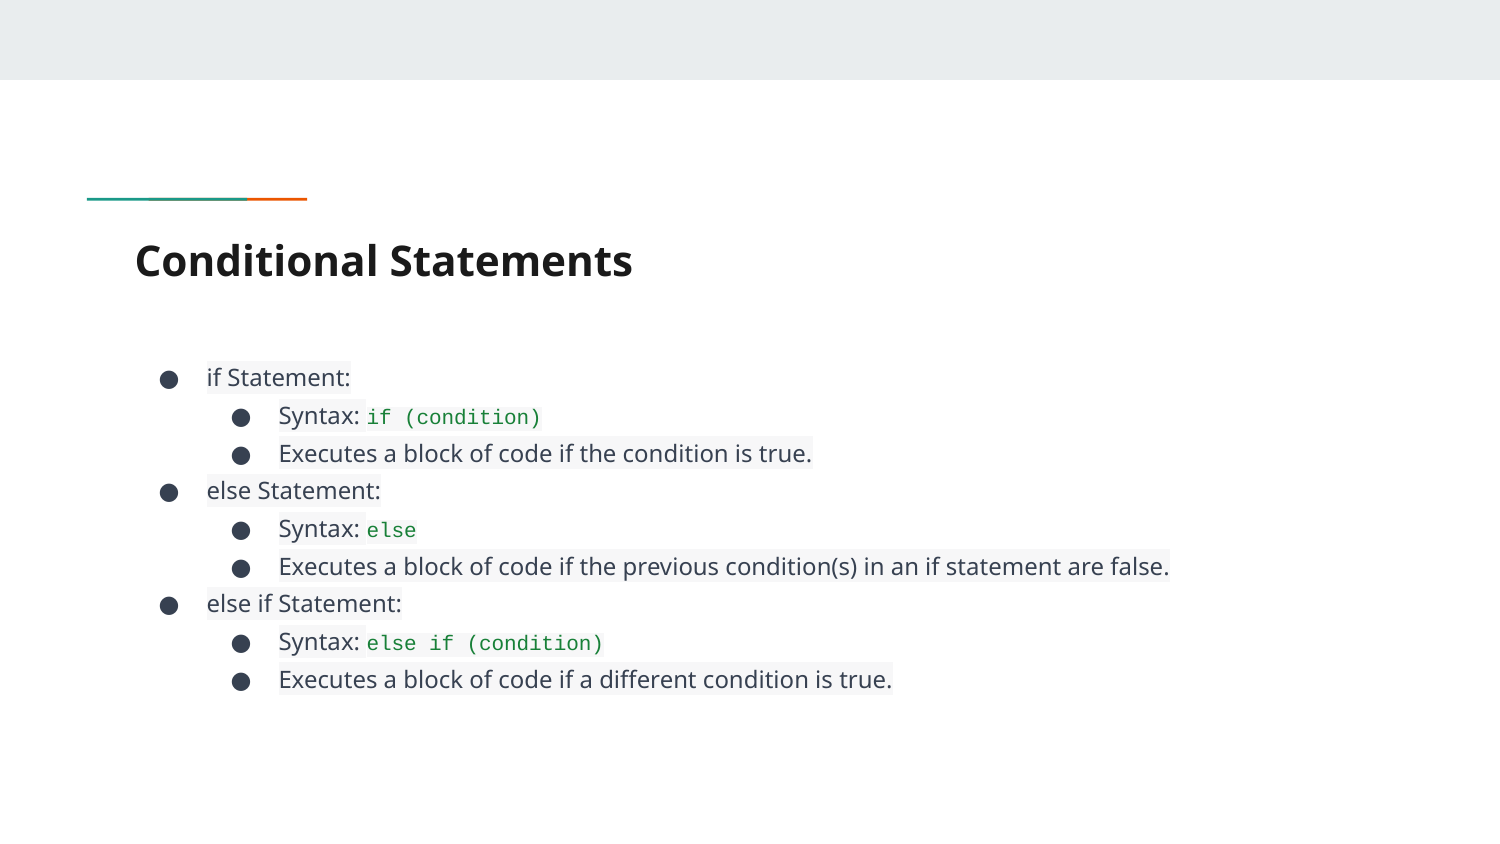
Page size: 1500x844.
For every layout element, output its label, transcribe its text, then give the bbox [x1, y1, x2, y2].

list if Statement: Syntax: if (condition) Executes a block of code if the condition is true. else Statement: Syntax: else Executes a block of code if the previous condition(s) in an if statement are false. else if Statement: Syntax: else if (condition) Executes a block of code if a different condition is true. [119, 341, 1381, 712]
title Conditional Statements [119, 216, 1381, 305]
